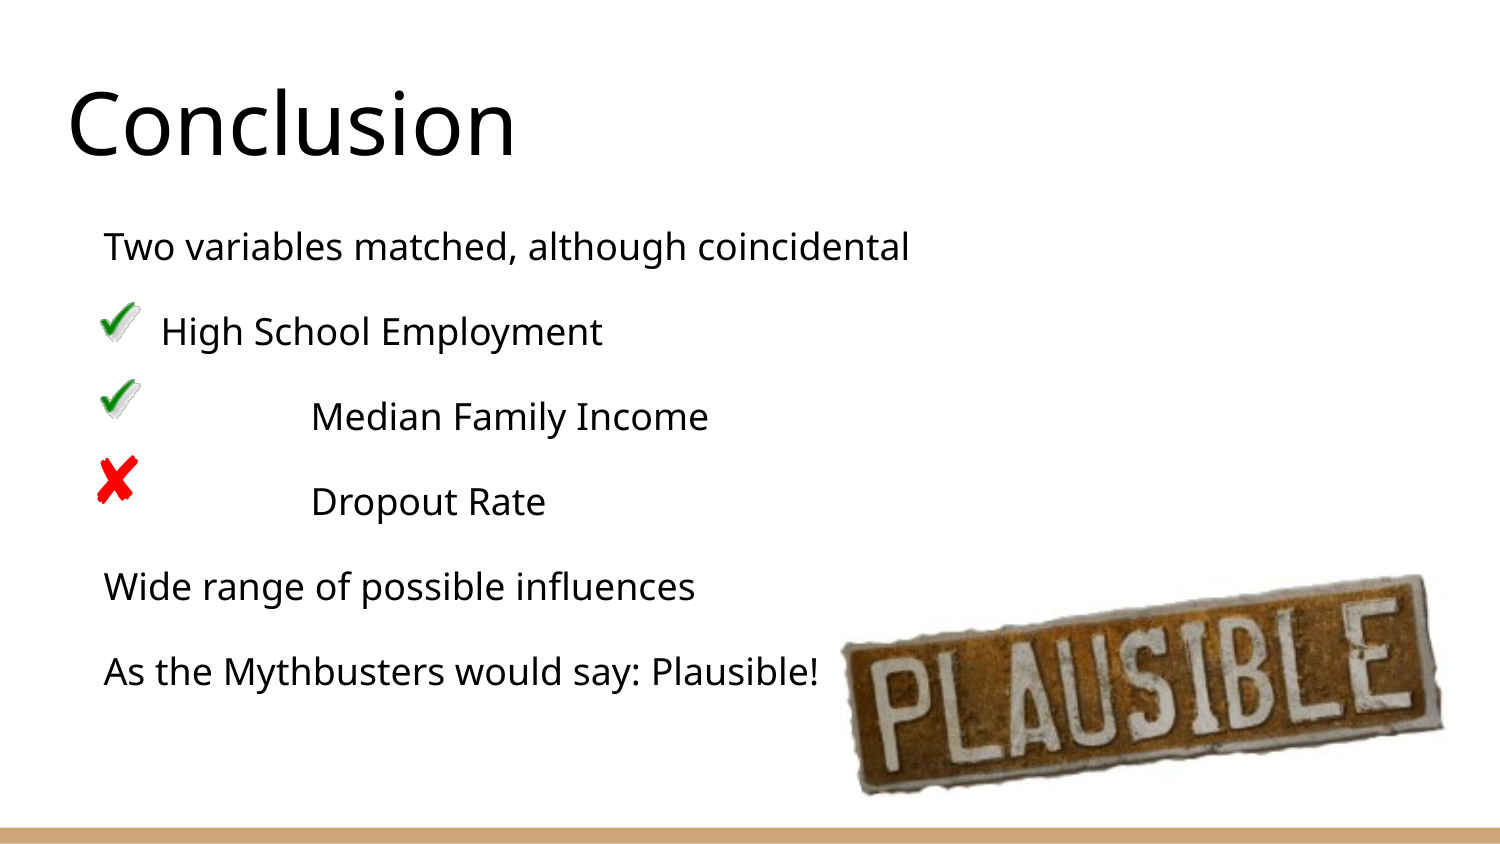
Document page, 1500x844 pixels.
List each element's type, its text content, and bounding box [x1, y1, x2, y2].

list Two variables matched, although coincidental High School Employment Median Family Income Dropout Rate Wide range of possible influences As the Mythbusters would say: Plausible! [51, 200, 1449, 752]
picture [96, 455, 138, 505]
title Conclusion [51, 51, 1449, 189]
picture [839, 573, 1450, 798]
picture [100, 379, 142, 419]
picture [100, 302, 142, 343]
